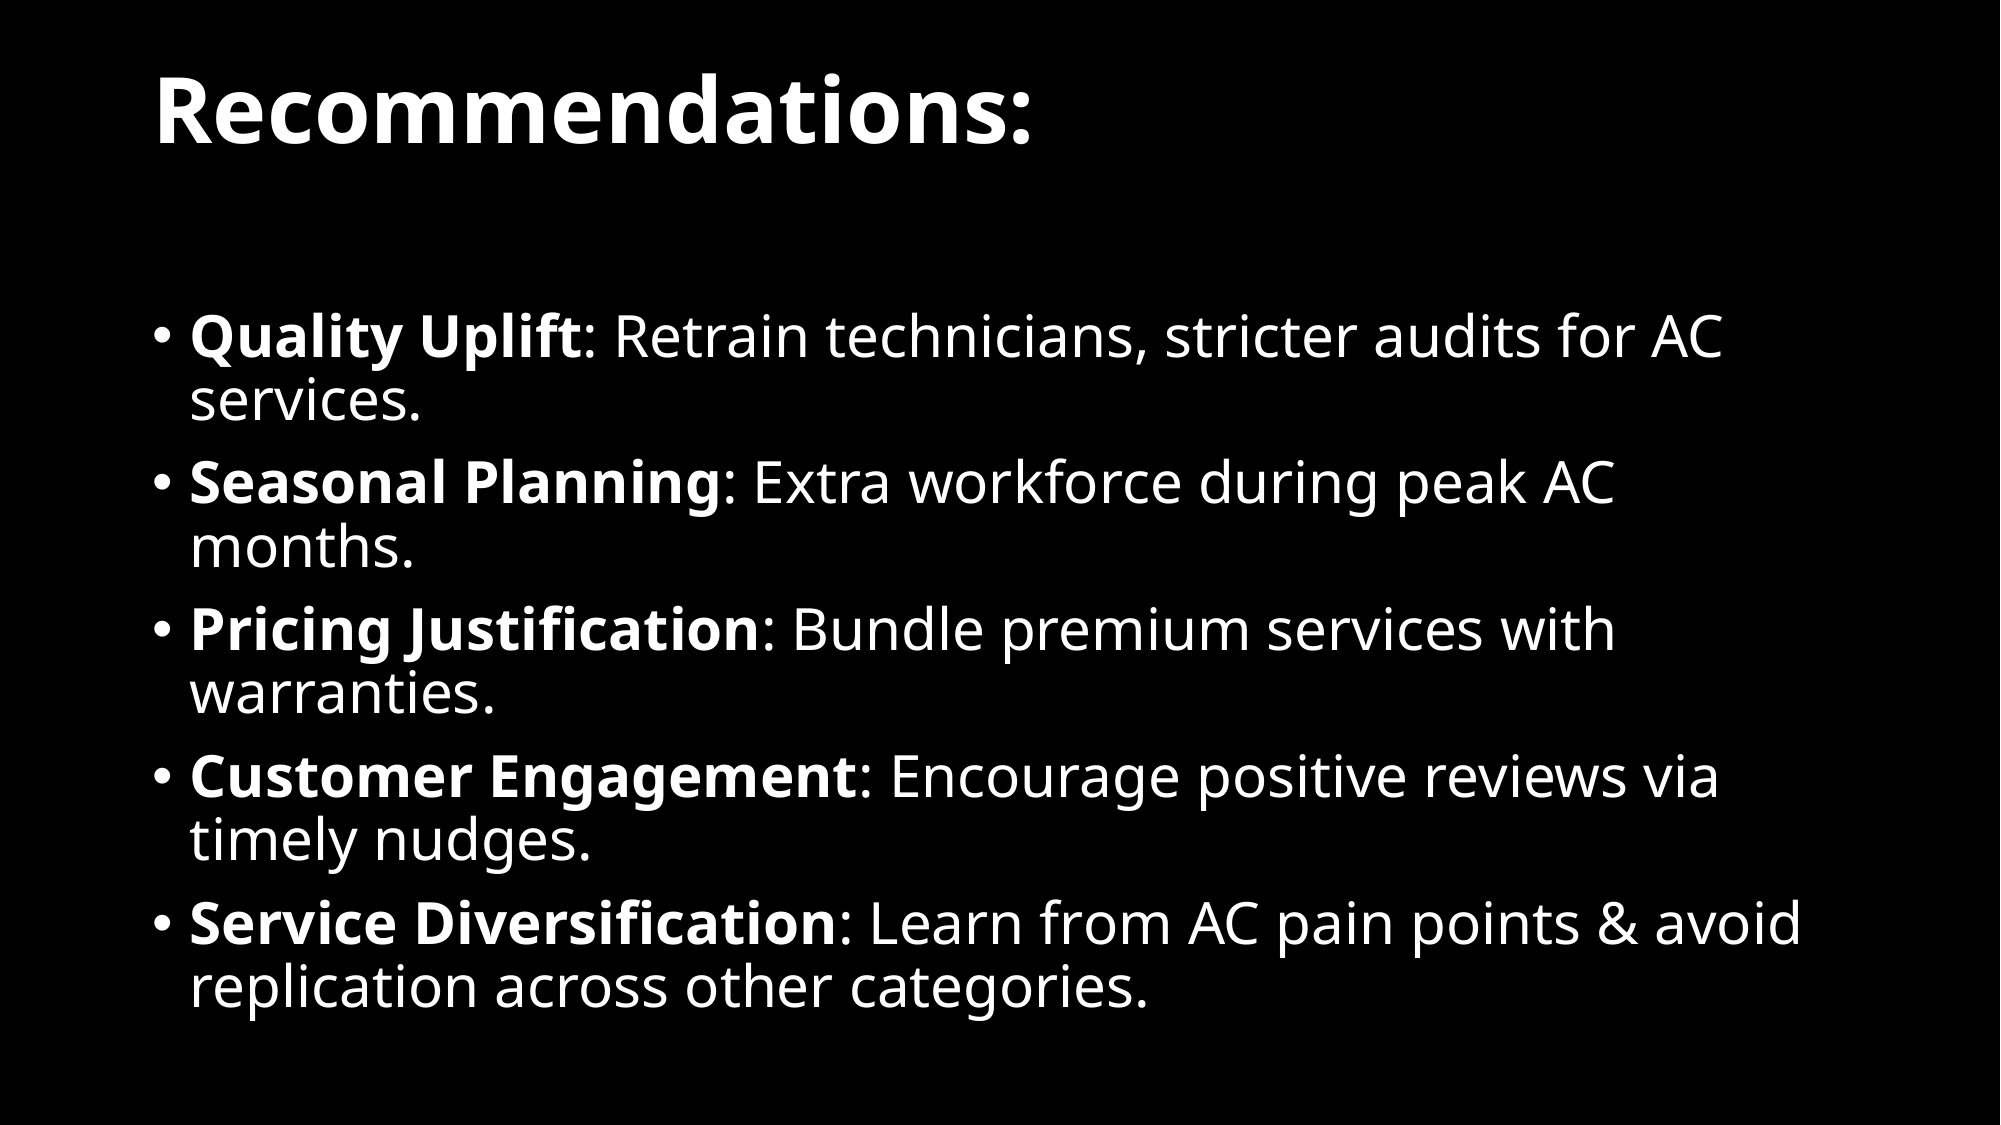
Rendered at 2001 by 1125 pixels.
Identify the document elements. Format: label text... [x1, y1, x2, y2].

title Recommendations: [137, 59, 1863, 278]
list Quality Uplift: Retrain technicians, stricter audits for AC services. Seasonal Planning: Extra workforce during peak AC months. Pricing Justification: Bundle premium services with warranties. Customer Engagement: Encourage positive reviews via timely nudges. Service Diversification: Learn from AC pain points & avoid replication across other categories. [137, 299, 1863, 1014]
